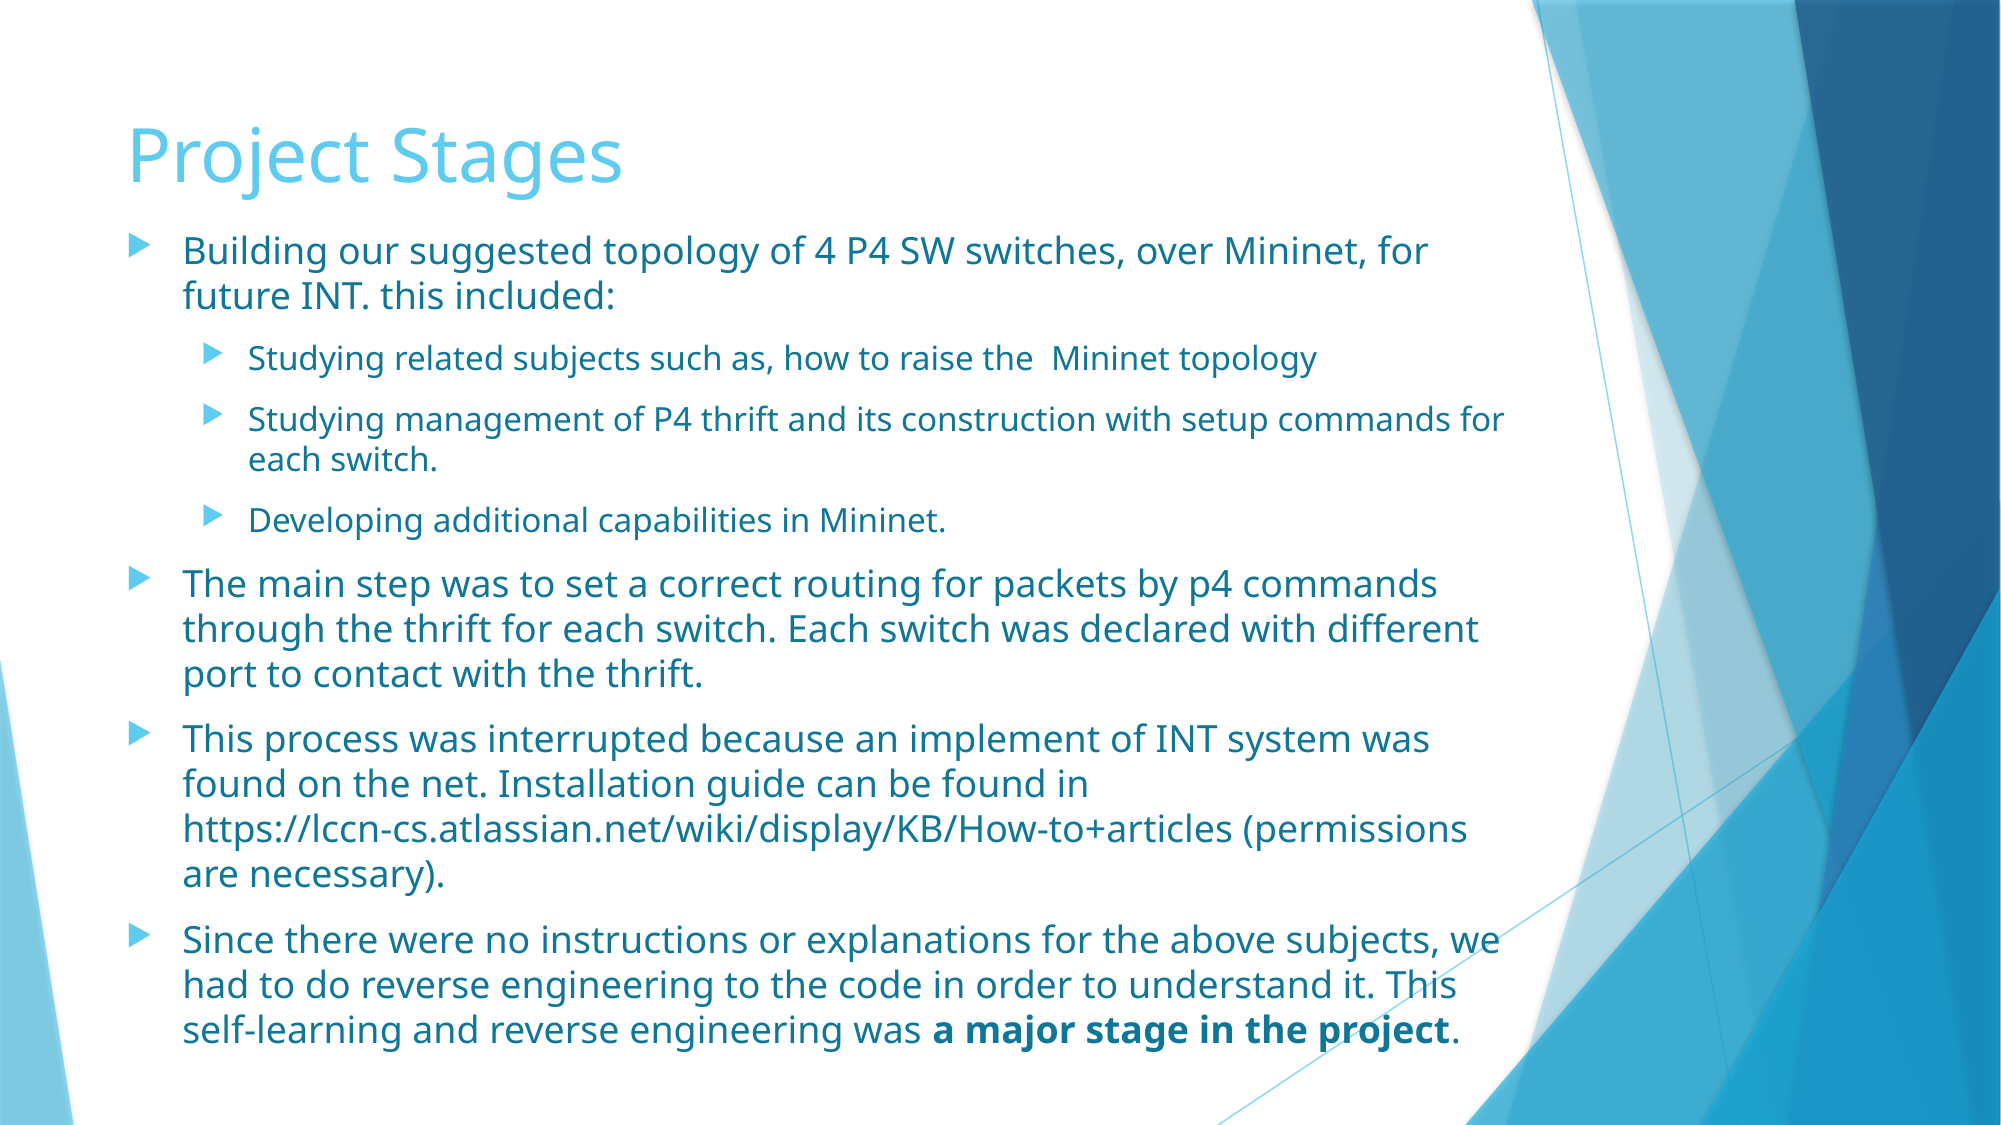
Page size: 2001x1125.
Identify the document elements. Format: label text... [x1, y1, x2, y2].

list Building our suggested topology of 4 P4 SW switches, over Mininet, for future INT. this included: Studying related subjects such as, how to raise the Mininet topology Studying management of P4 thrift and its construction with setup commands for each switch. Developing additional capabilities in Mininet. The main step was to set a correct routing for packets by p4 commands through the thrift for each switch. Each switch was declared with different port to contact with the thrift. This process was interrupted because an implement of INT system was found on the net. Installation guide can be found in https://lccn-cs.atlassian.net/wiki/display/KB/How-to+articles (permissions are necessary). Since there were no instructions or explanations for the above subjects, we had to do reverse engineering to the code in order to understand it. This self-learning and reverse engineering was a major stage in the project. [111, 219, 1546, 1095]
title Project Stages [111, 99, 1522, 219]
